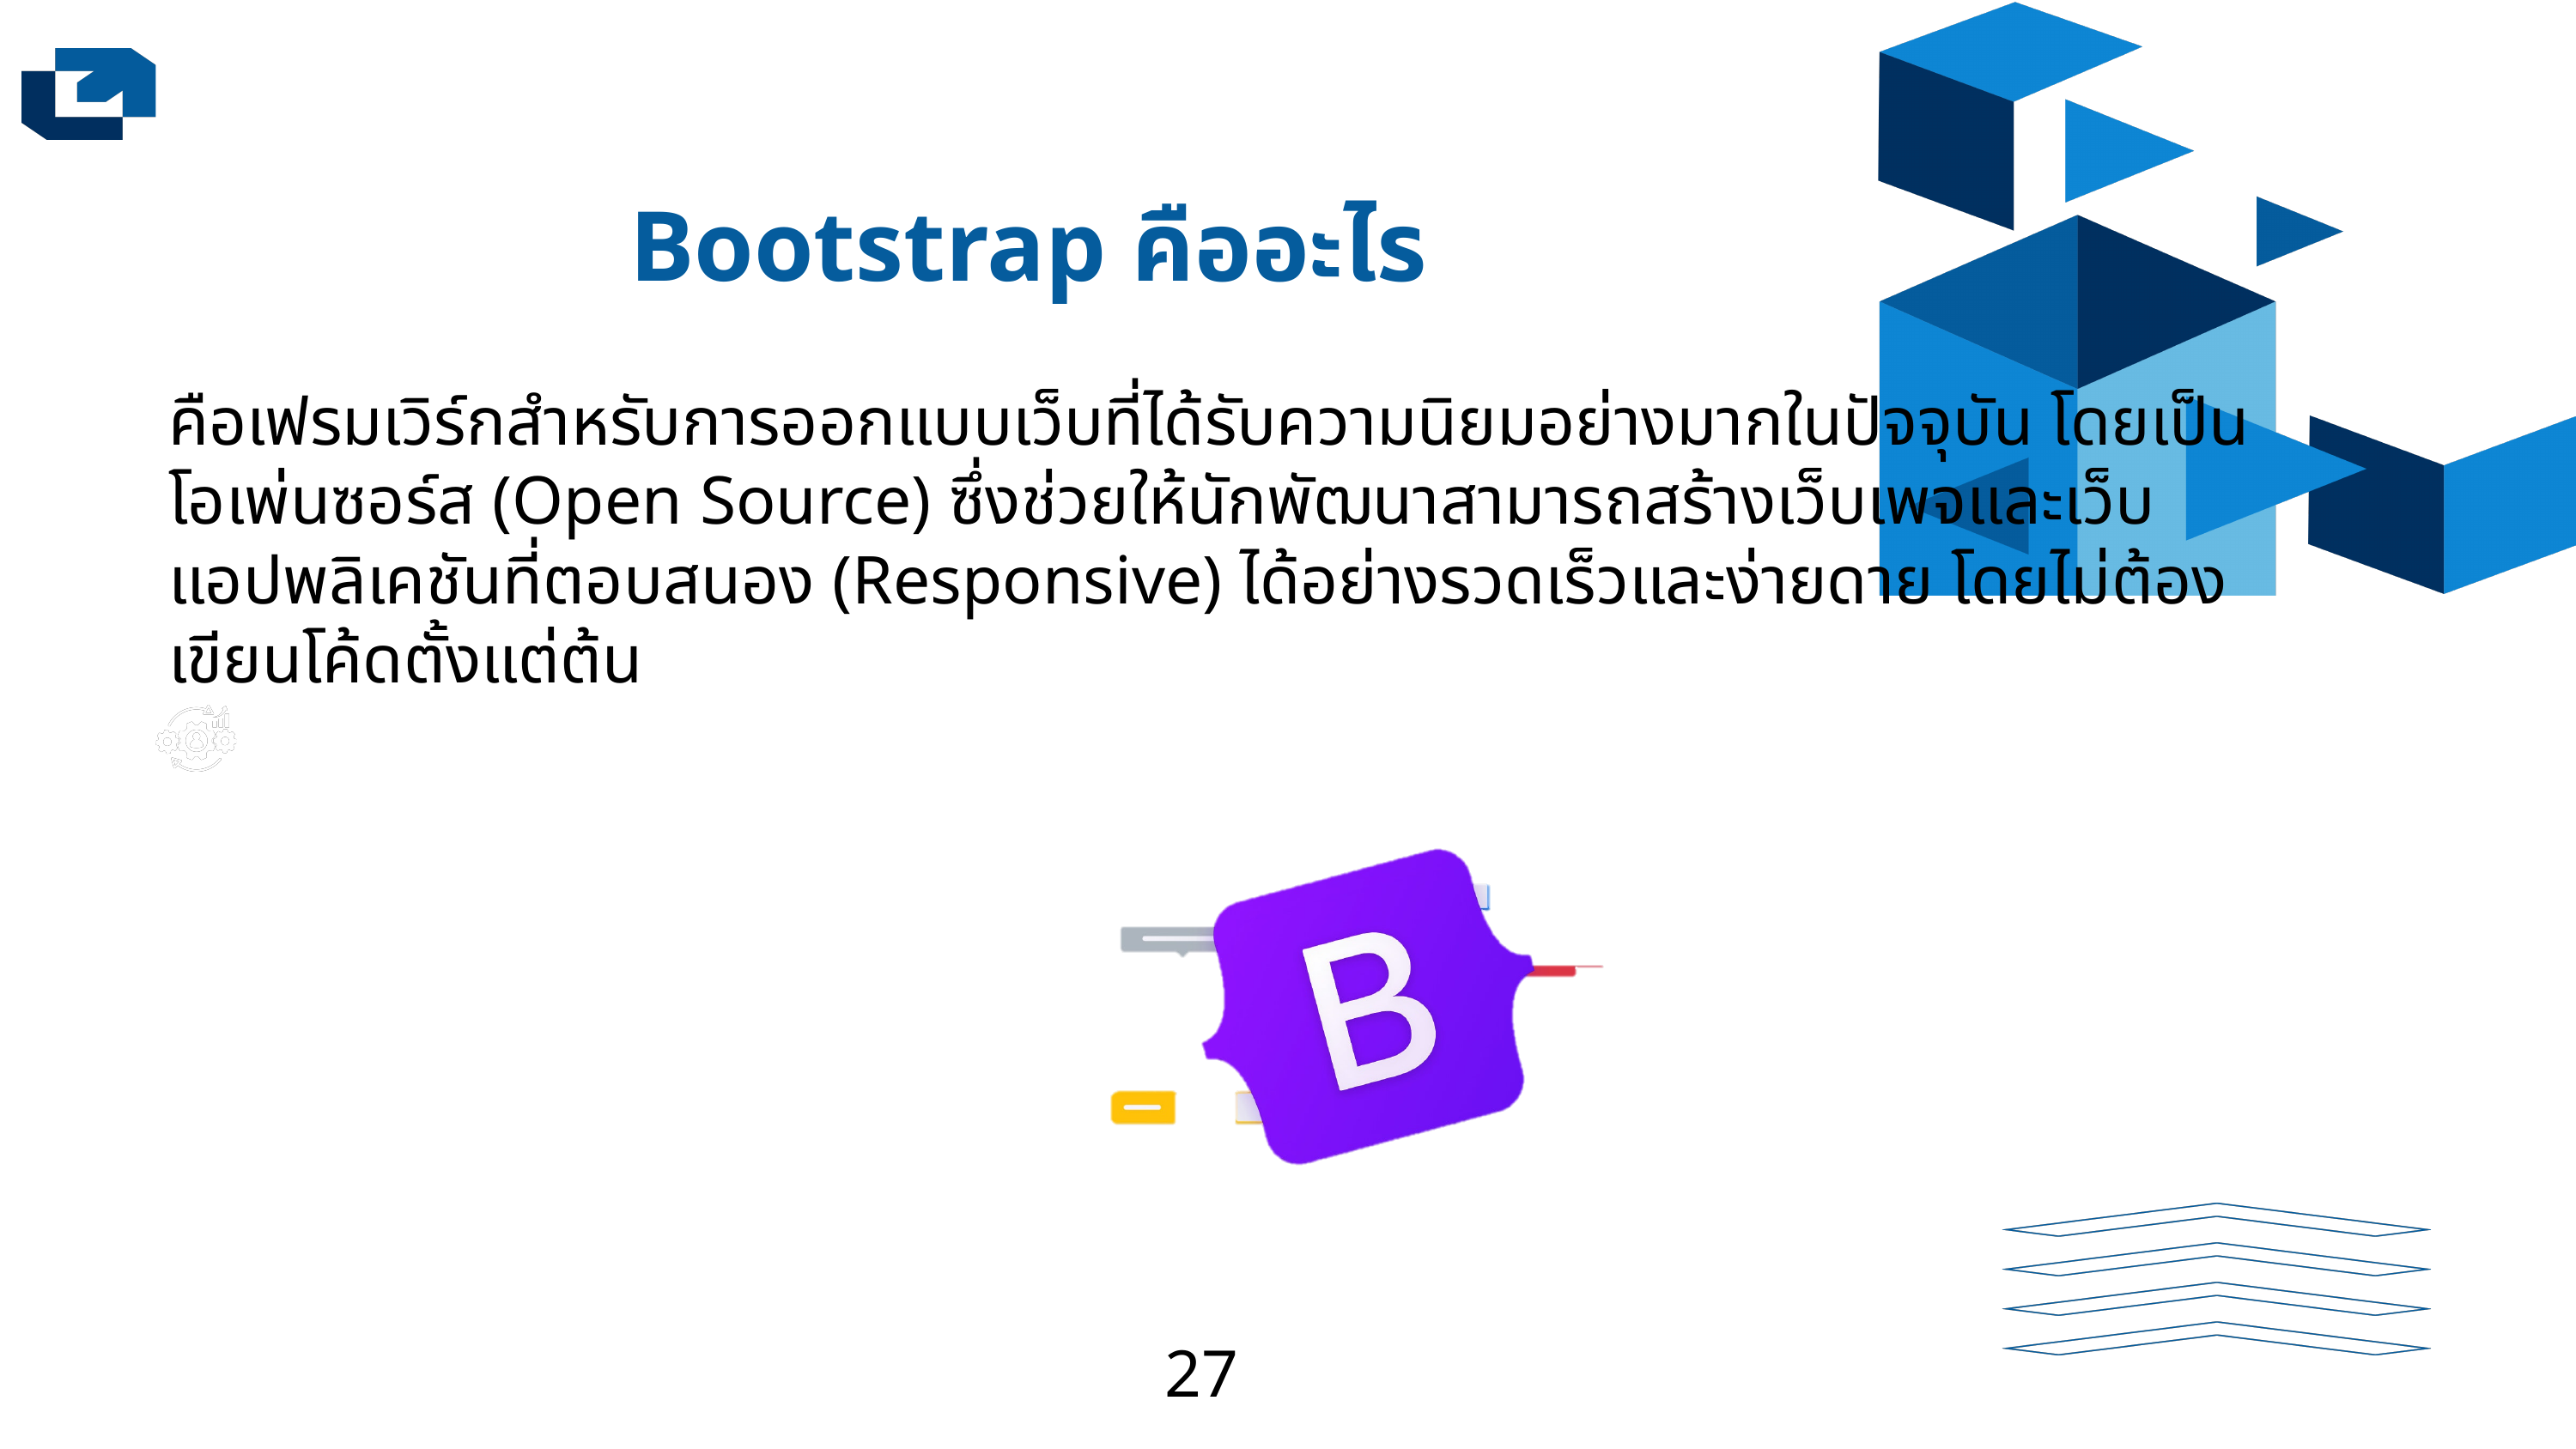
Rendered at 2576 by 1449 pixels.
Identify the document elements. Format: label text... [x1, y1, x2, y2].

text_box [2002, 1203, 2432, 1355]
slide_number 27 [1095, 1307, 1309, 1446]
text_box [1878, 2, 2576, 596]
text_box [21, 48, 156, 140]
text_box [155, 706, 237, 772]
picture [850, 705, 1900, 1284]
text_box คือเฟรมเวิร์กสำหรับการออกแบบเว็บที่ได้รับความนิยมอย่างมากในปัจจุบัน โดยเป็นโอเพ่นซอร์ส (Open Source) ซึ่งช่วยให้นักพัฒนาสามารถสร้างเว็บเพจและเว็บแอปพลิเคชันที่ตอบสนอง (Responsive) ได้อย่างรวดเร็วและง่ายดาย โดยไม่ต้องเขียนโค้ดตั้งแต่ต้น [155, 373, 2314, 706]
text_box Bootstrap คืออะไร [16, 187, 2040, 301]
